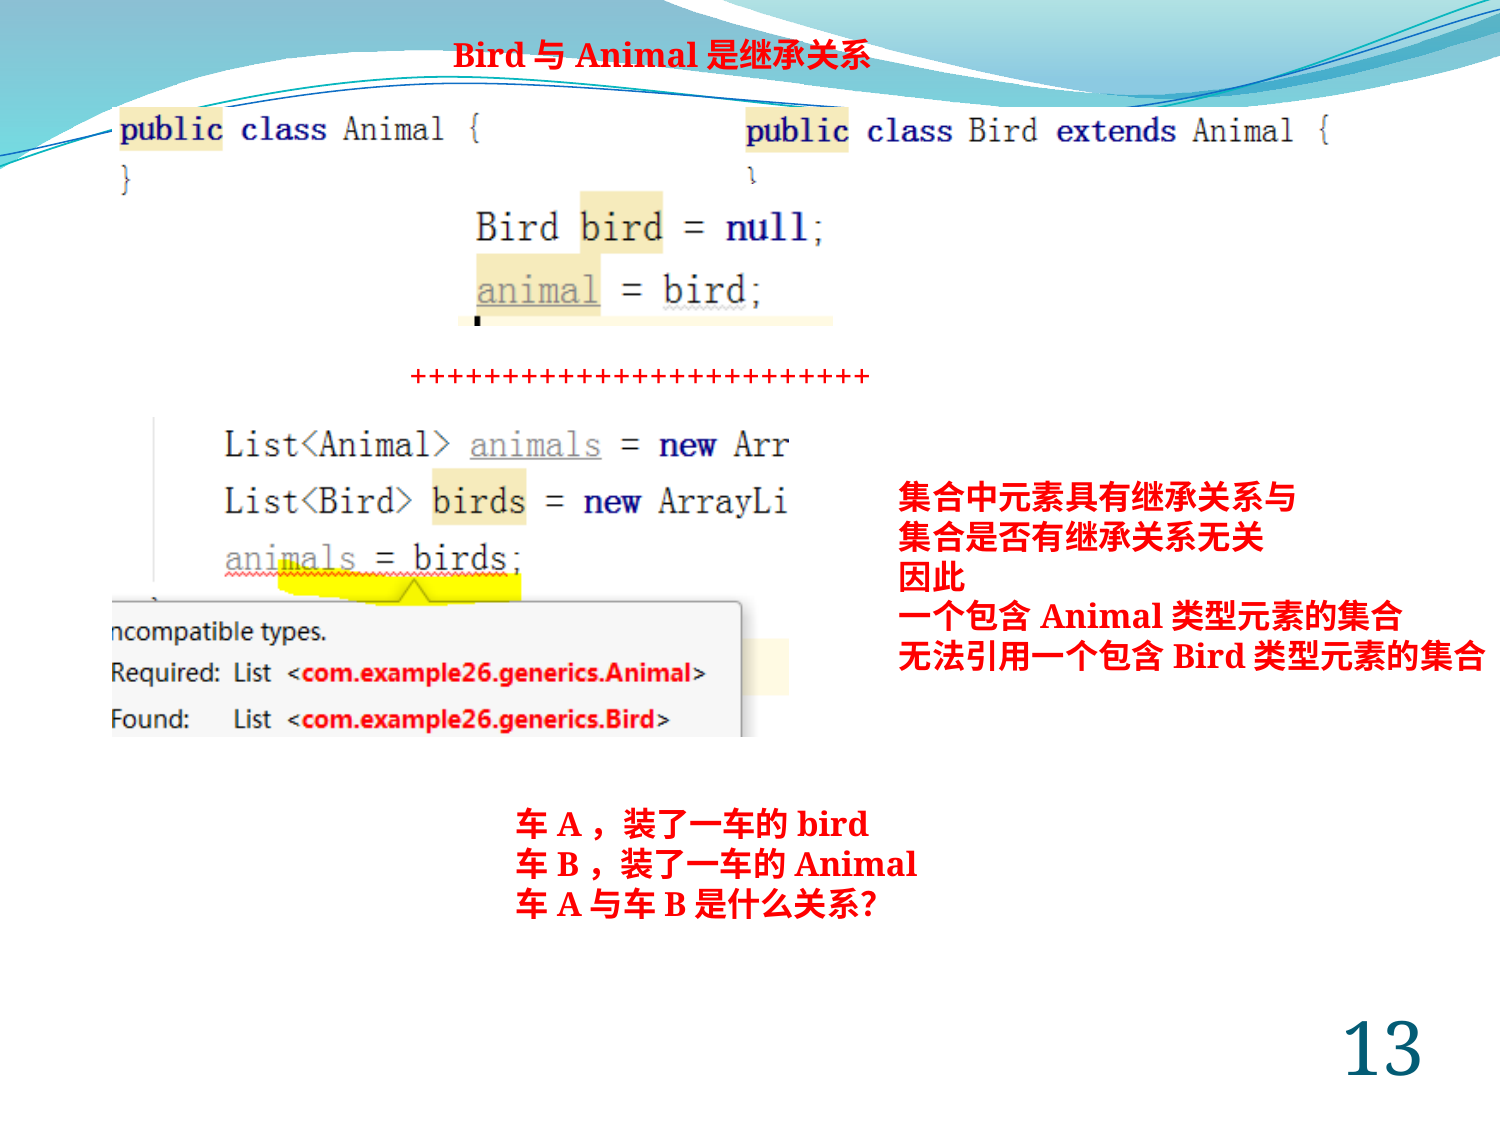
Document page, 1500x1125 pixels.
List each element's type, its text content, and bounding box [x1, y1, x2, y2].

picture [111, 417, 790, 737]
picture [111, 106, 1333, 326]
text_box +++++++++++++++++++++++++ [394, 347, 887, 403]
slide_number 12 [1299, 1042, 1425, 1103]
text_box Bird与Animal是继承关系 [438, 26, 888, 82]
text_box 集合中元素具有继承关系与 集合是否有继承关系无关 因此 一个包含Animal类型元素的集合 无法引用一个包含Bird类型元素的集合 [884, 468, 1500, 683]
text_box 车A，装了一车的bird 车B，装了一车的Animal 车A与车B是什么关系？ [500, 796, 933, 931]
